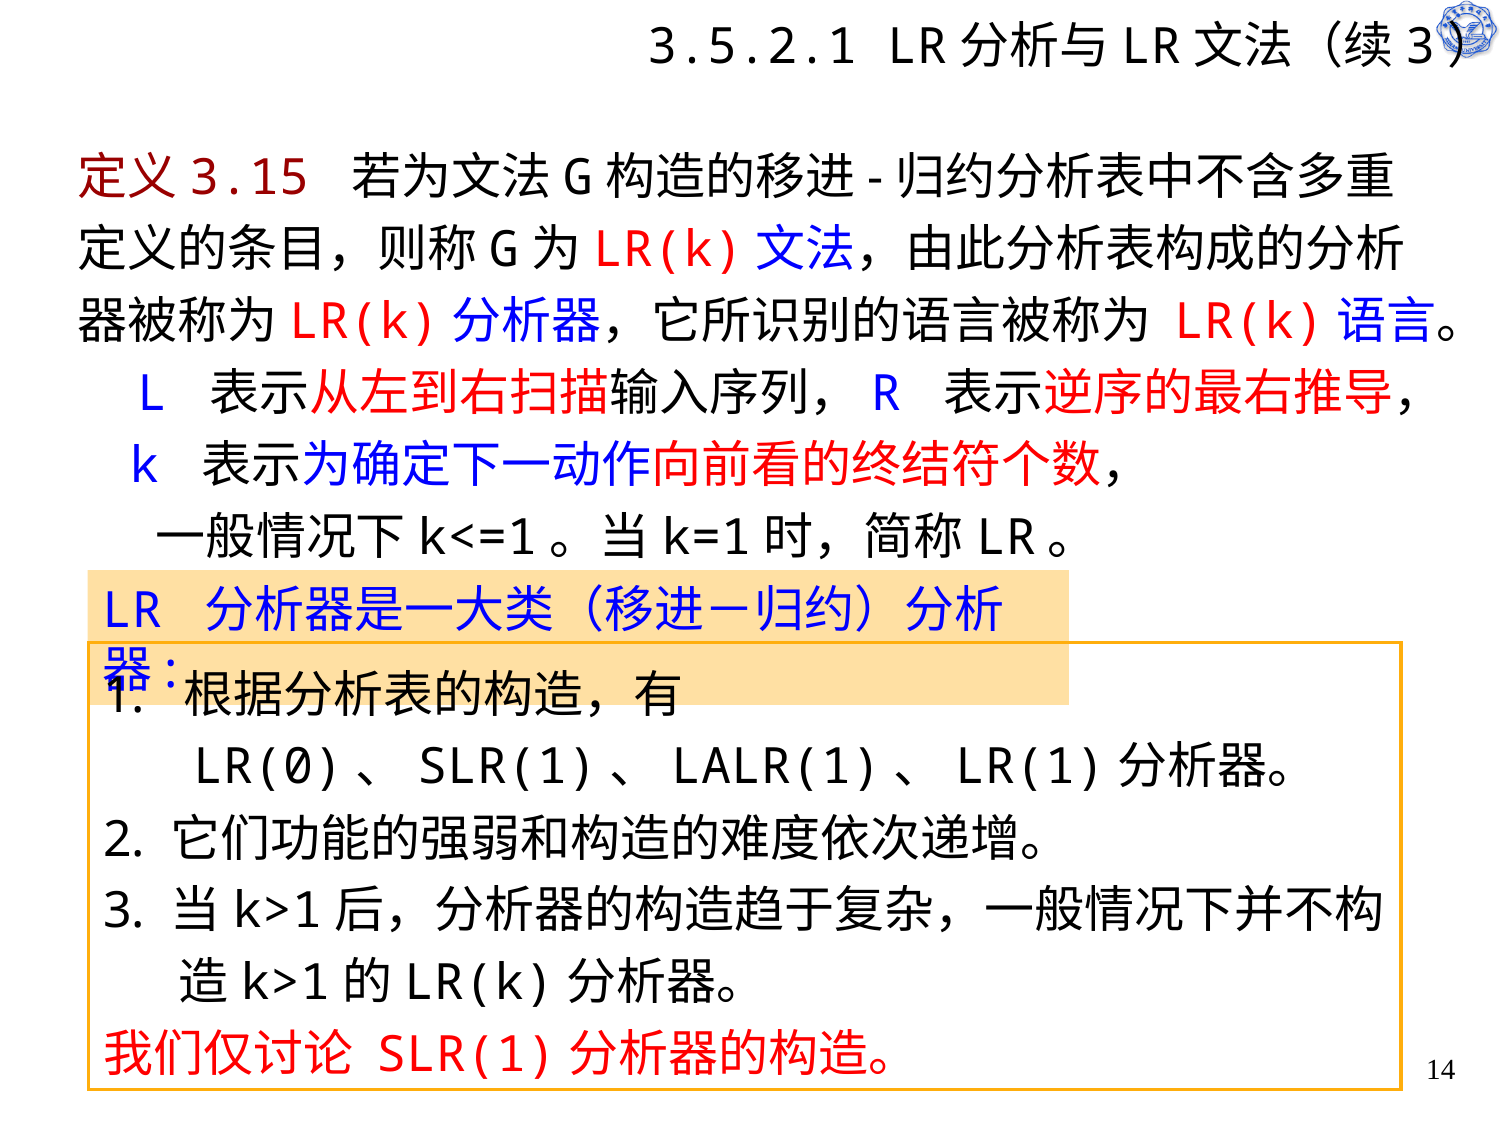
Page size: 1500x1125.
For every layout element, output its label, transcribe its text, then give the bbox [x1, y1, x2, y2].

text_box 定义3.15 若为文法G构造的移进-归约分析表中不含多重定义的条目，则称G为LR(k)文法，由此分析表构成的分析器被称为LR(k)分析器，它所识别的语言被称为 LR(k)语言。 L 表示从左到右扫描输入序列，R 表示逆序的最右推导， k 表示为确定下一动作向前看的终结符个数， 一般情况下k<=1。当k=1时，简称LR。 [62, 125, 1459, 573]
slide_number 14 [1158, 1042, 1471, 1118]
text_box 1. 根据分析表的构造，有 LR(0)、SLR(1)、LALR(1)、LR(1)分析器。 2. 它们功能的强弱和构造的难度依次递增。 3. 当k>1后，分析器的构造趋于复杂，一般情况下并不构造k>1的LR(k)分析器。 我们仅讨论 SLR(1)分析器的构造。 [88, 642, 1401, 1090]
title 3.5.2.1 LR分析与LR文法（续3） [237, 0, 1500, 88]
text_box LR 分析器是一大类（移进－归约）分析器: [87, 570, 1069, 705]
